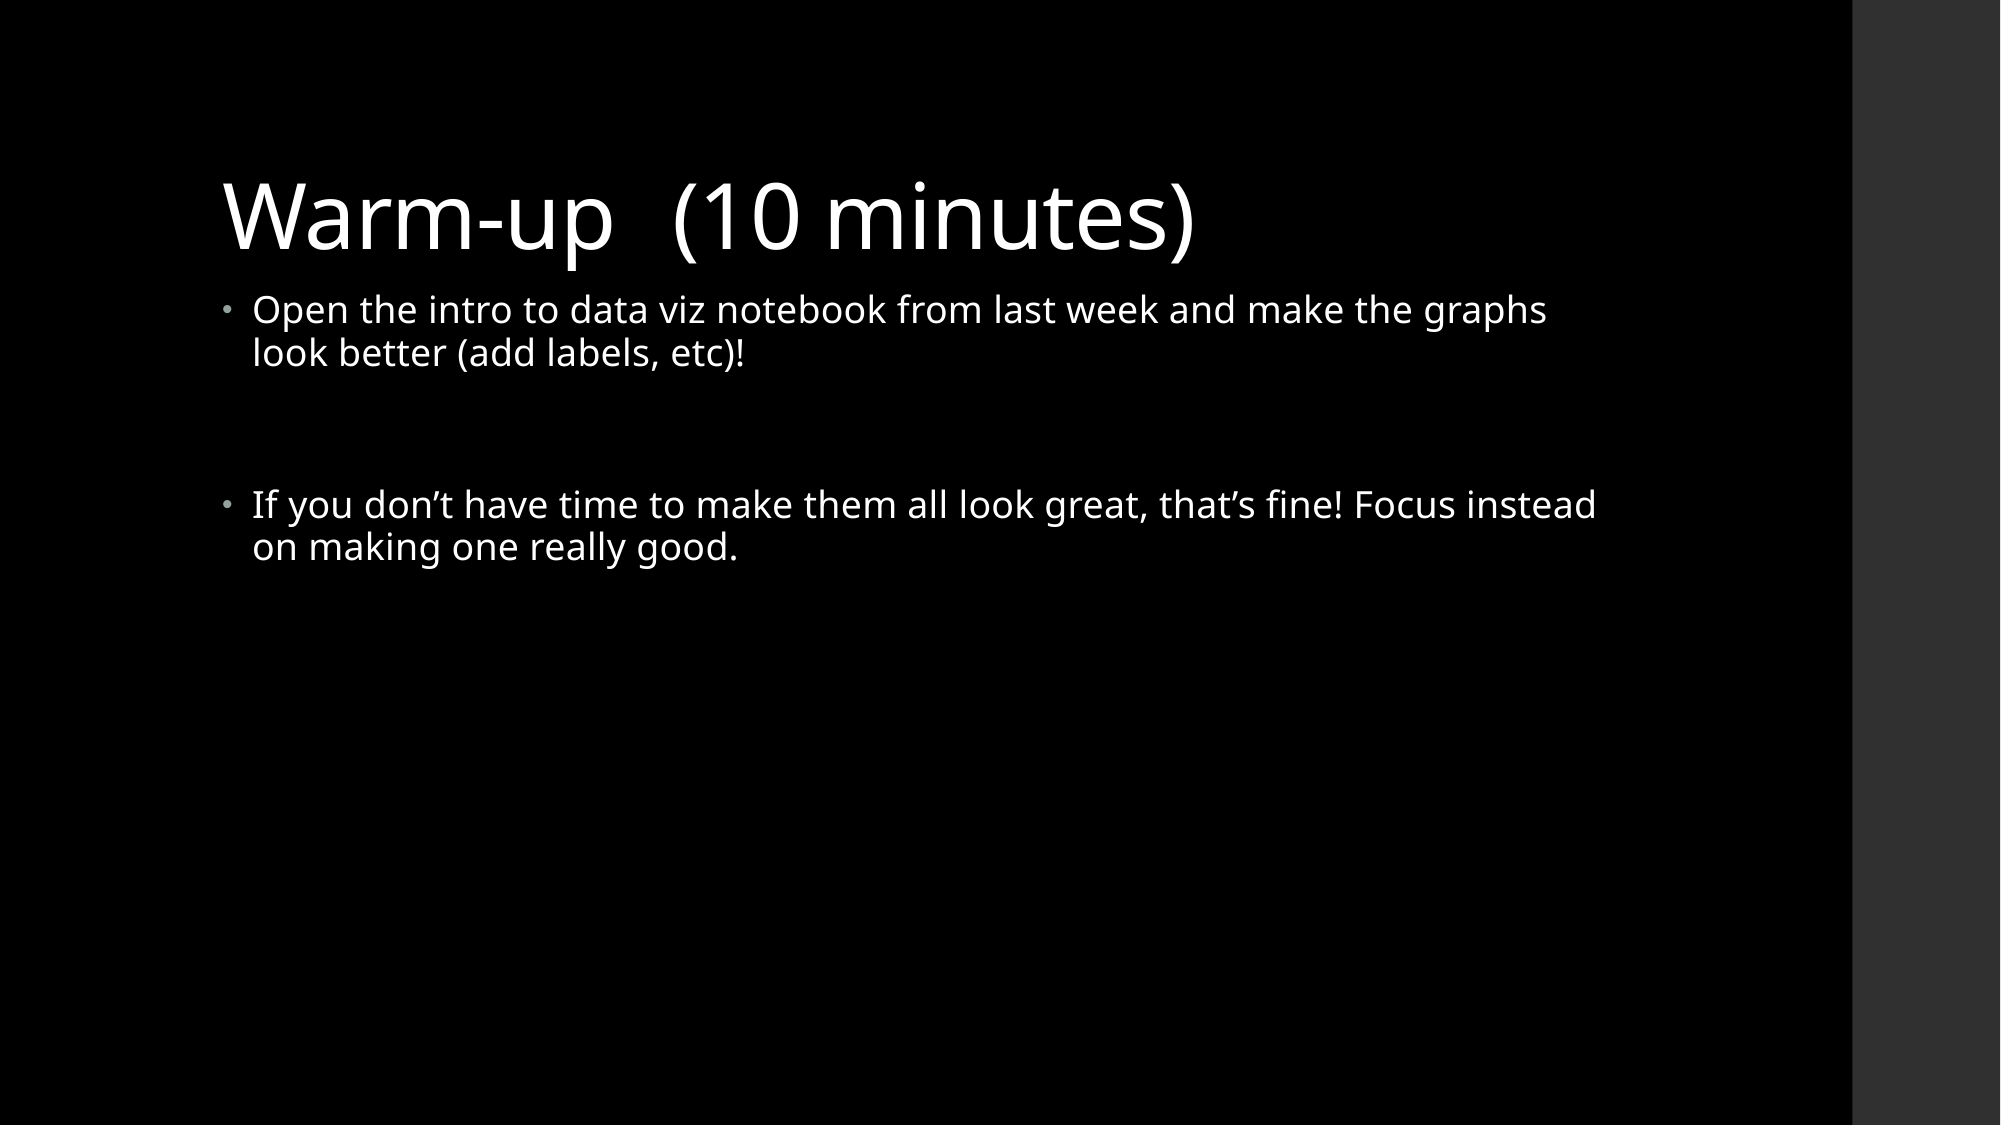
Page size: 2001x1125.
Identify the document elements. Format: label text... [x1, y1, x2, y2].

list Open the intro to data viz notebook from last week and make the graphs look better (add labels, etc)! If you don’t have time to make them all look great, that’s fine! Focus instead on making one really good. [206, 281, 1617, 996]
title Warm-up (10 minutes) [206, 60, 1797, 278]
